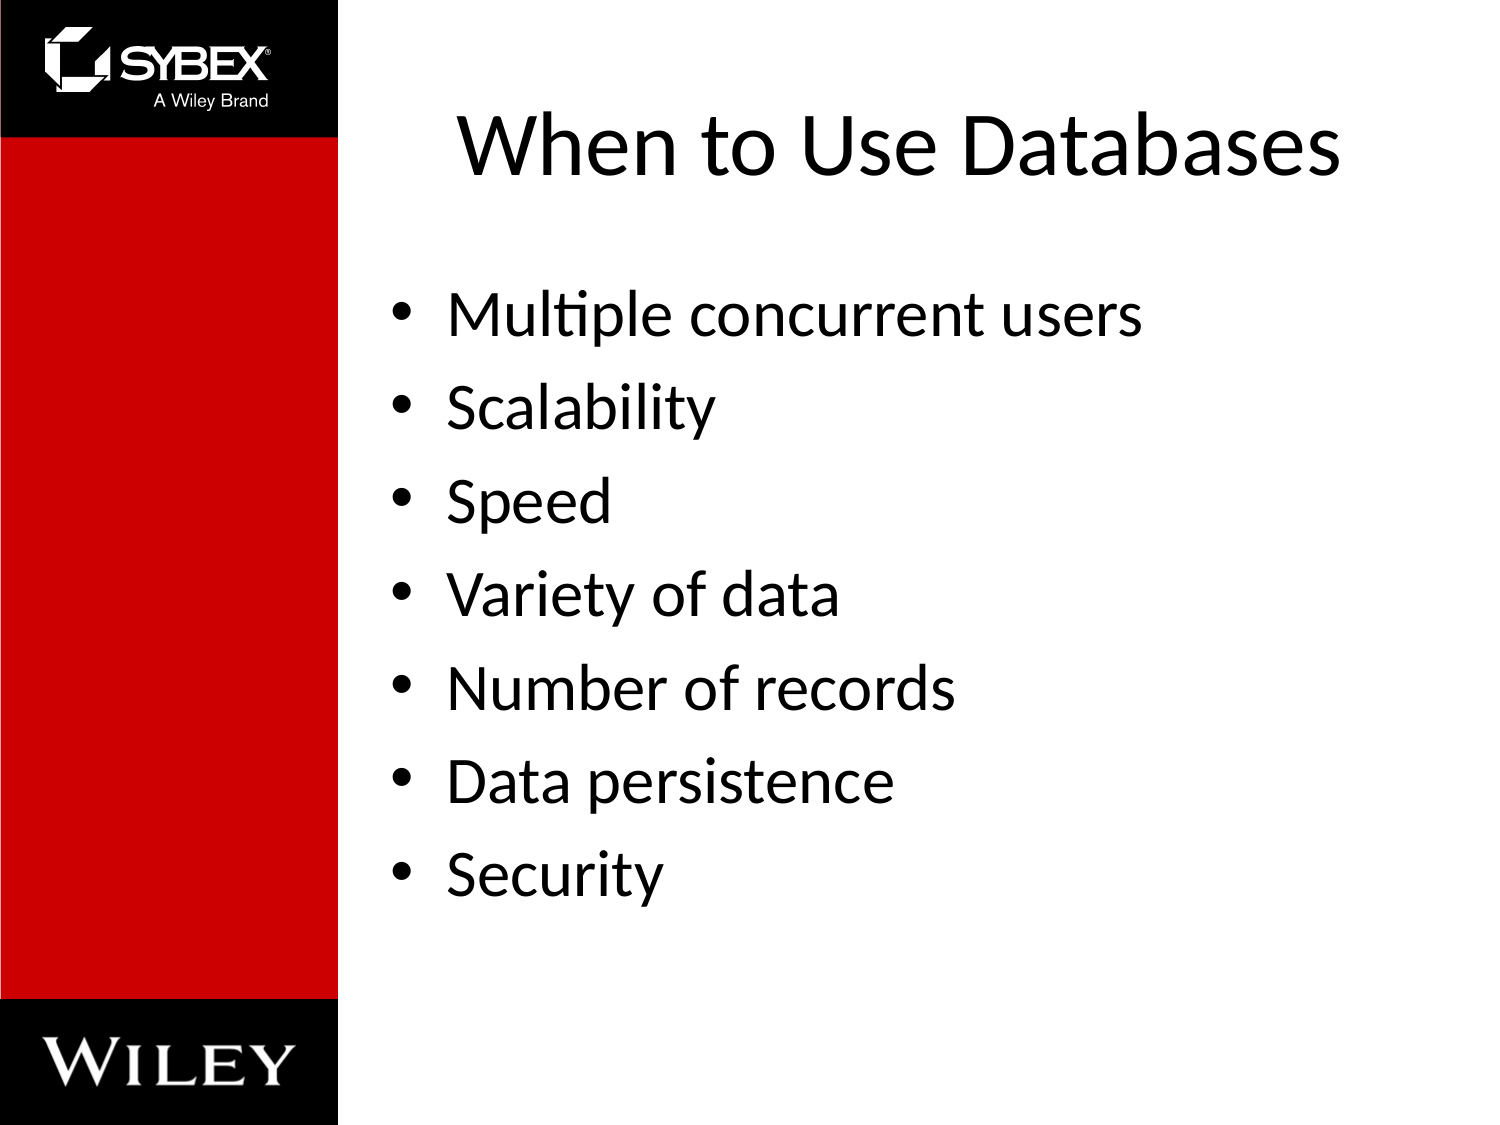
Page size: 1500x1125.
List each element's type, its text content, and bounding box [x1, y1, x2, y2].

picture [0, 999, 338, 1125]
list Multiple concurrent users Scalability Speed Variety of data Number of records Data persistence Security [375, 262, 1425, 1005]
picture [45, 27, 271, 111]
title When to Use Databases [375, 45, 1425, 233]
